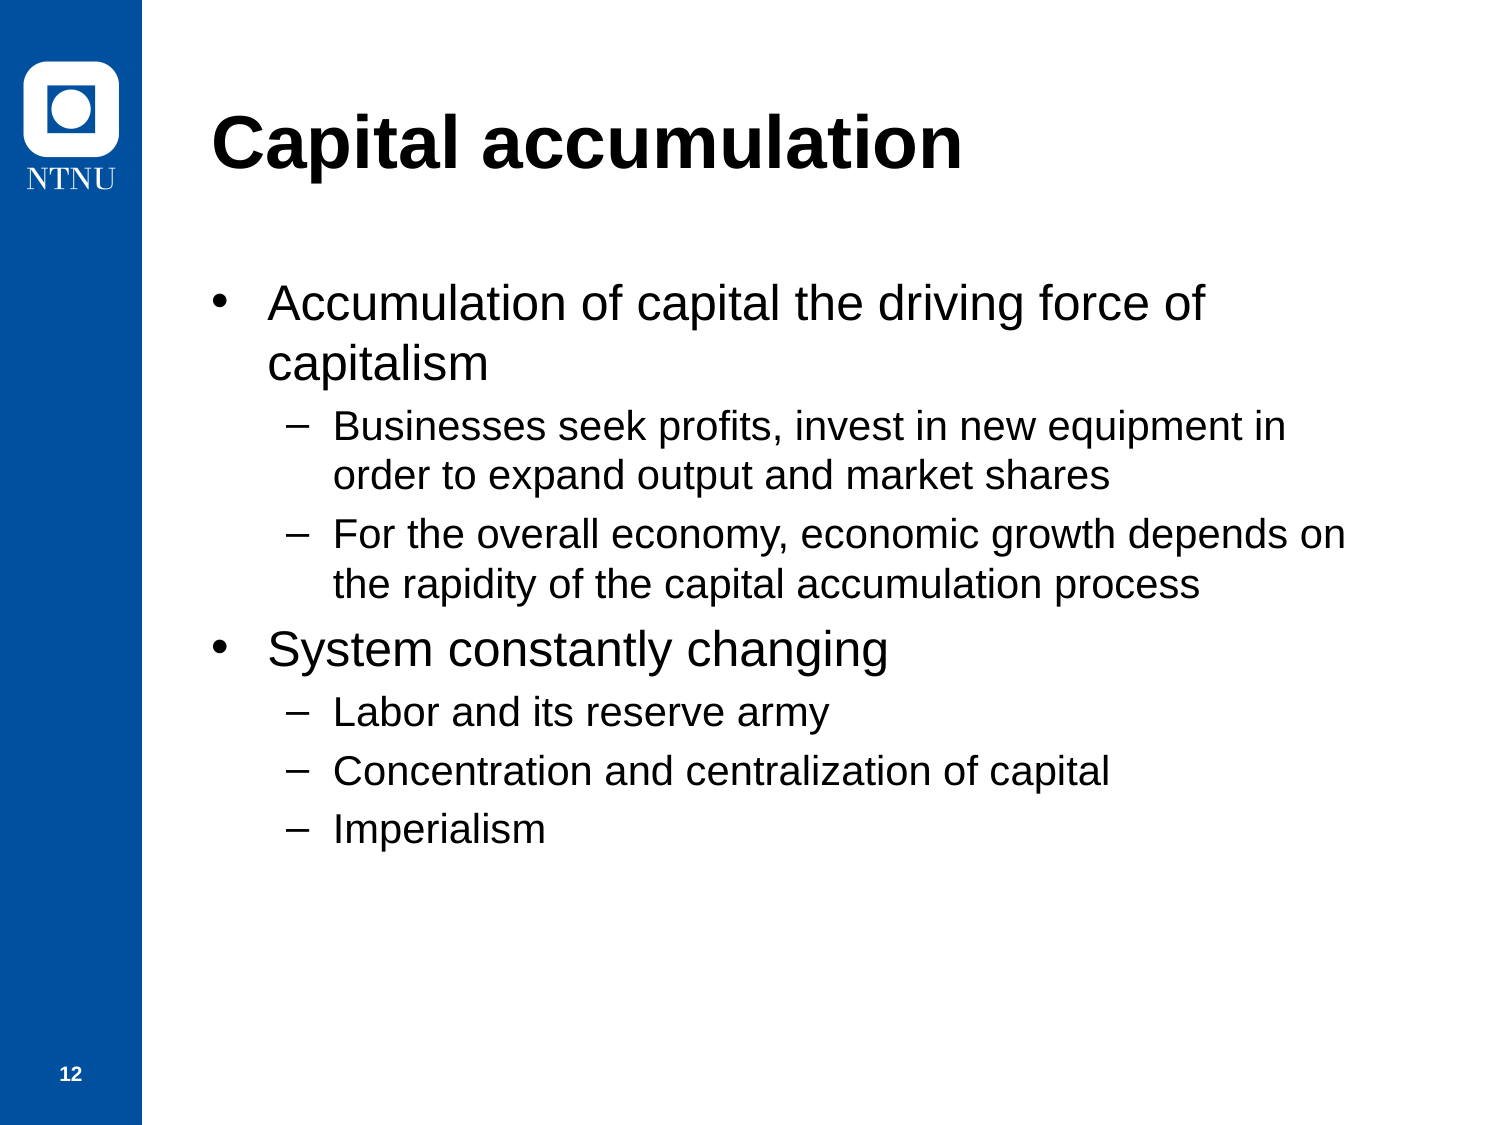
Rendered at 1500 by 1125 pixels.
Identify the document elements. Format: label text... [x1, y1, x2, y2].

list Accumulation of capital the driving force of capitalism Businesses seek profits, invest in new equipment in order to expand output and market shares For the overall economy, economic growth depends on the rapidity of the capital accumulation process System constantly changing Labor and its reserve army Concentration and centralization of capital Imperialism [195, 262, 1412, 1005]
picture [0, 0, 142, 1125]
title Capital accumulation [195, 45, 1412, 233]
